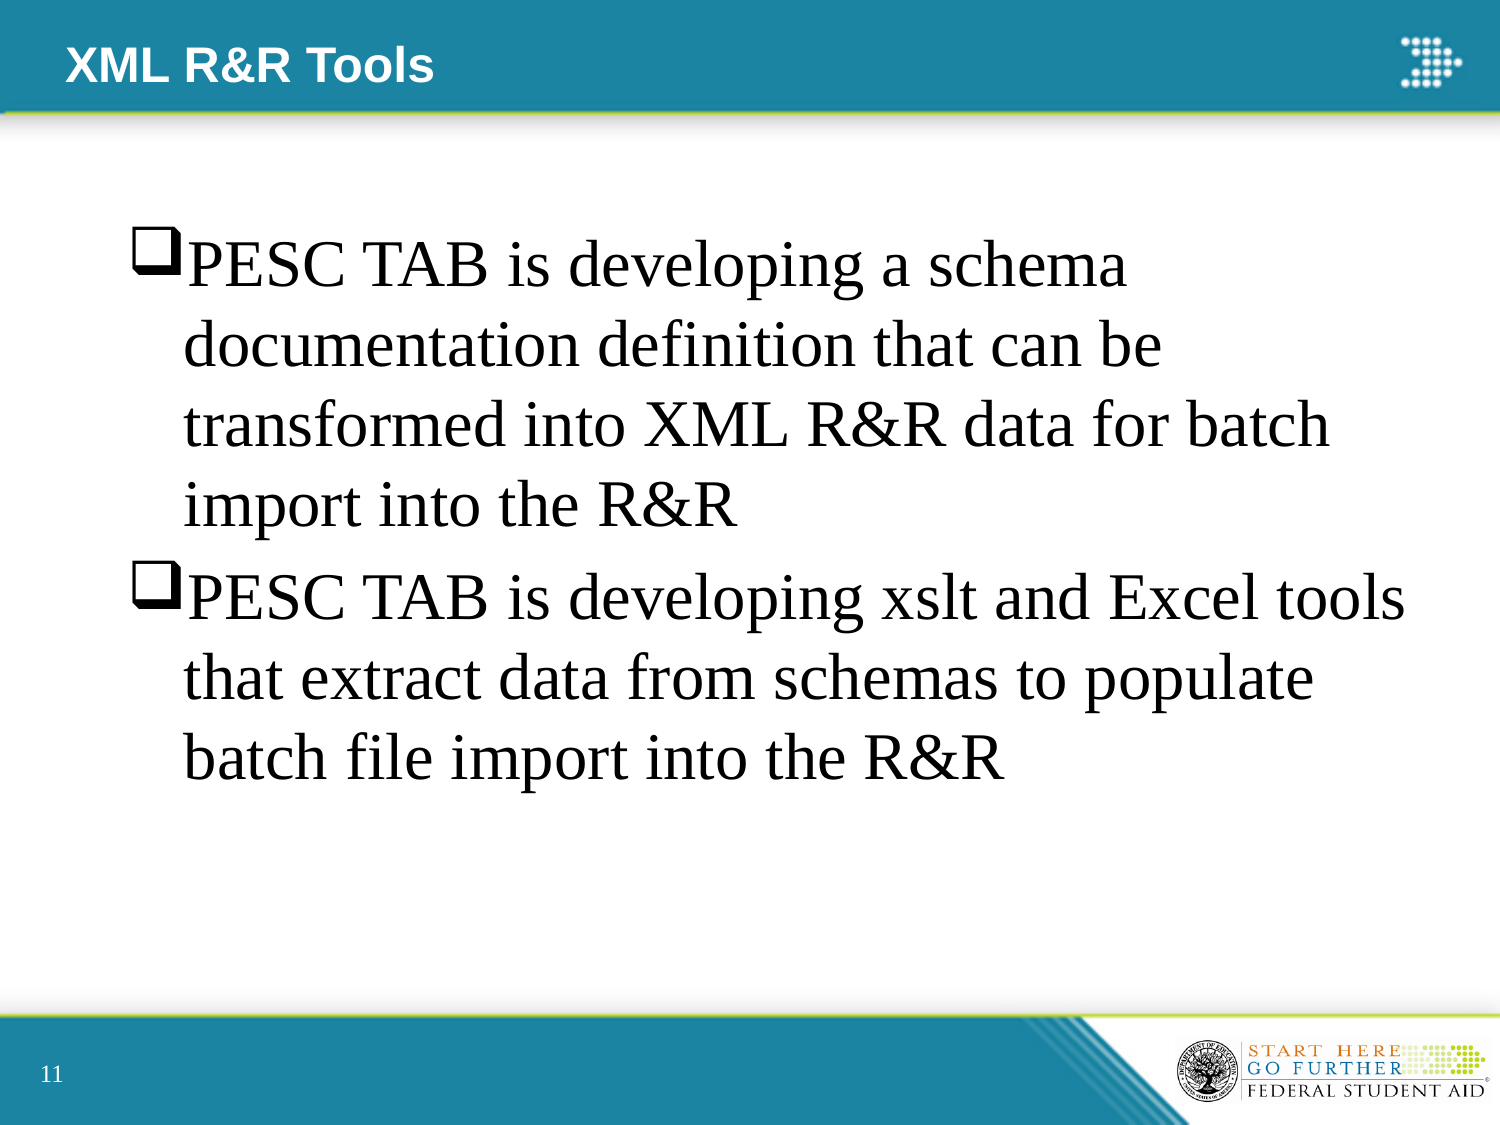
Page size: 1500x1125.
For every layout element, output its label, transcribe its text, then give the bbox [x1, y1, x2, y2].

list PESC TAB is developing a schema documentation definition that can be transformed into XML R&R data for batch import into the R&R PESC TAB is developing xslt and Excel tools that extract data from schemas to populate batch file import into the R&R [112, 212, 1463, 963]
picture [0, 0, 1500, 1125]
title XML R&R Tools [49, 0, 1388, 126]
